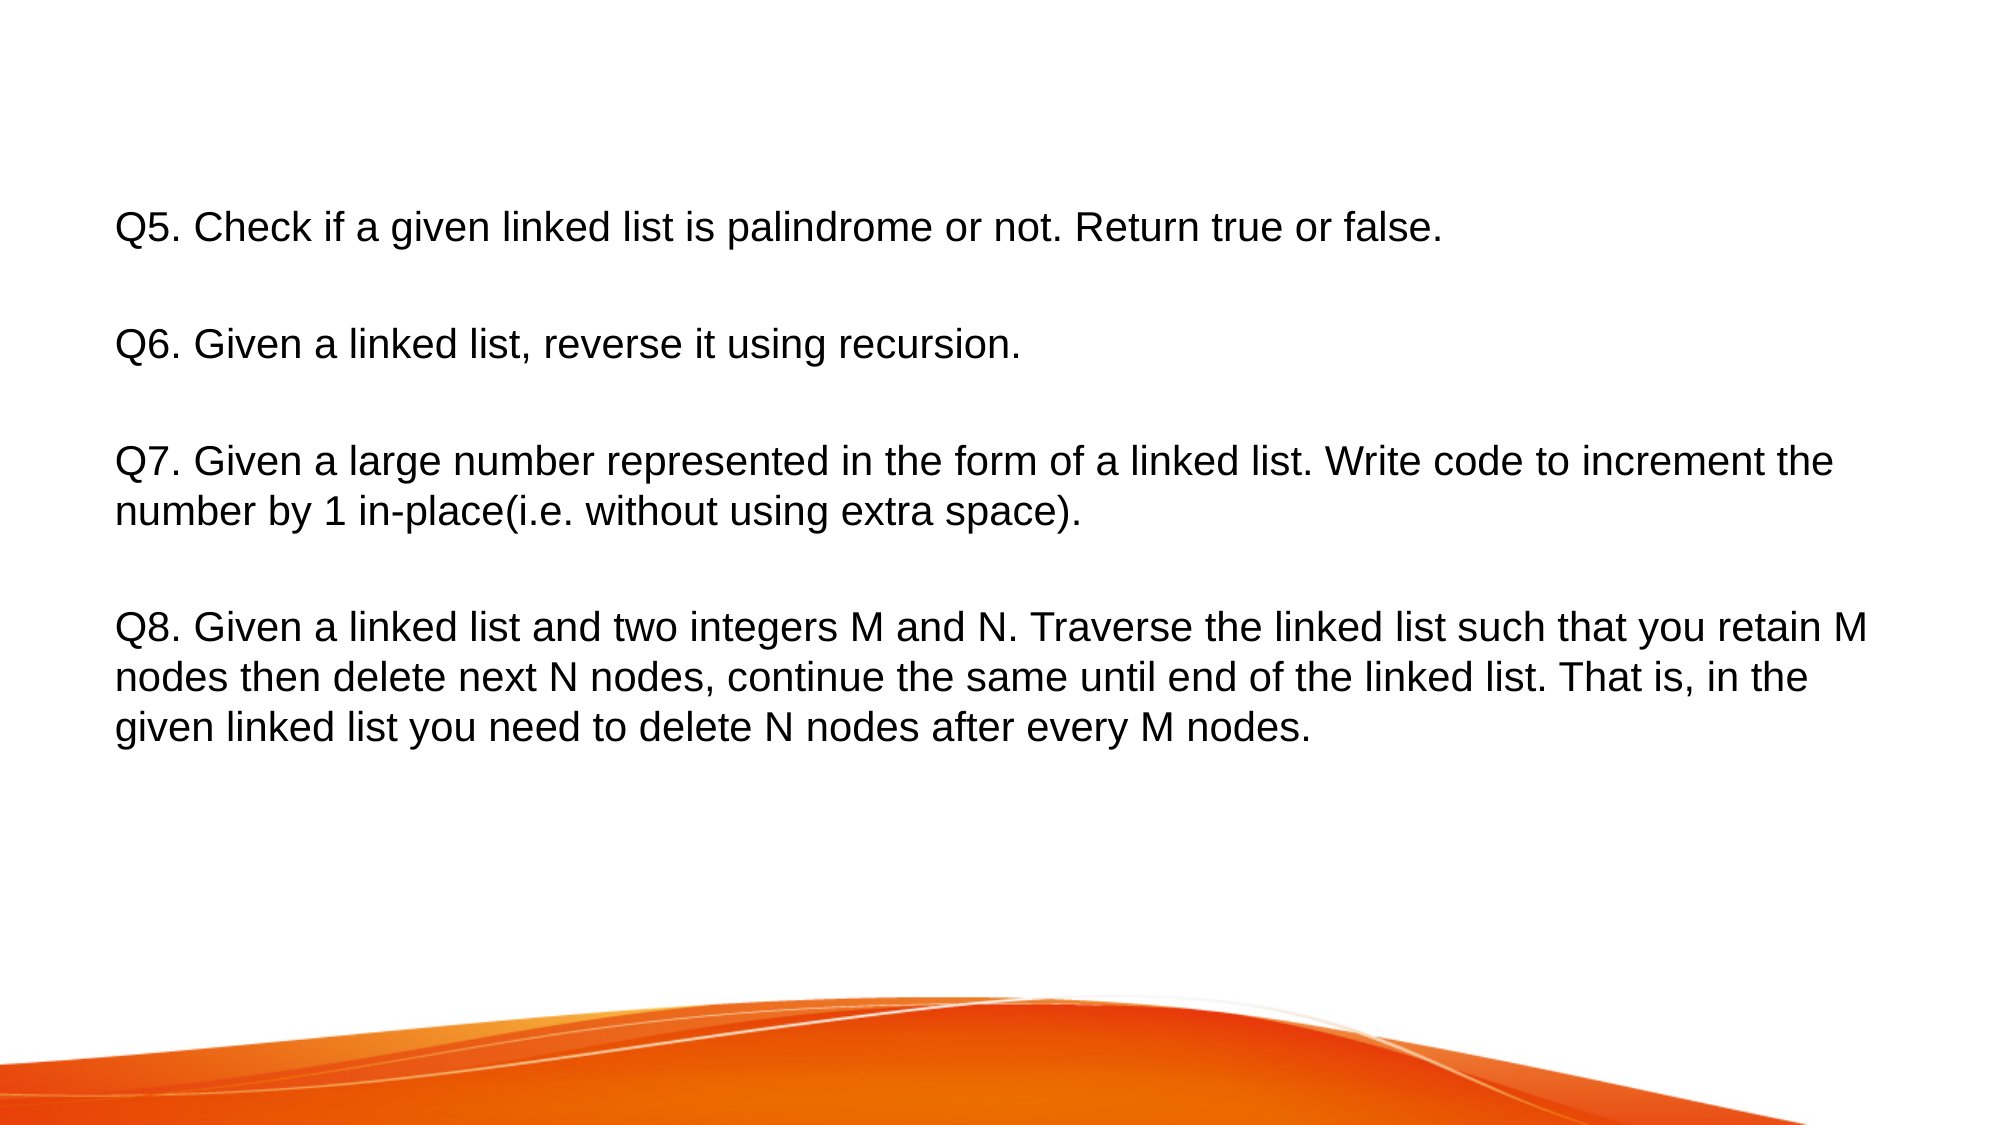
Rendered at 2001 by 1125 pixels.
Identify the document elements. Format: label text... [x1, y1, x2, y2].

list Q5. Check if a given linked list is palindrome or not. Return true or false. Q6. Given a linked list, reverse it using recursion. Q7. Given a large number represented in the form of a linked list. Write code to increment the number by 1 in-place(i.e. without using extra space). Q8. Given a linked list and two integers M and N. Traverse the linked list such that you retain M nodes then delete next N nodes, continue the same until end of the linked list. That is, in the given linked list you need to delete N nodes after every M nodes. [99, 192, 1901, 1006]
picture [0, 0, 2000, 1125]
